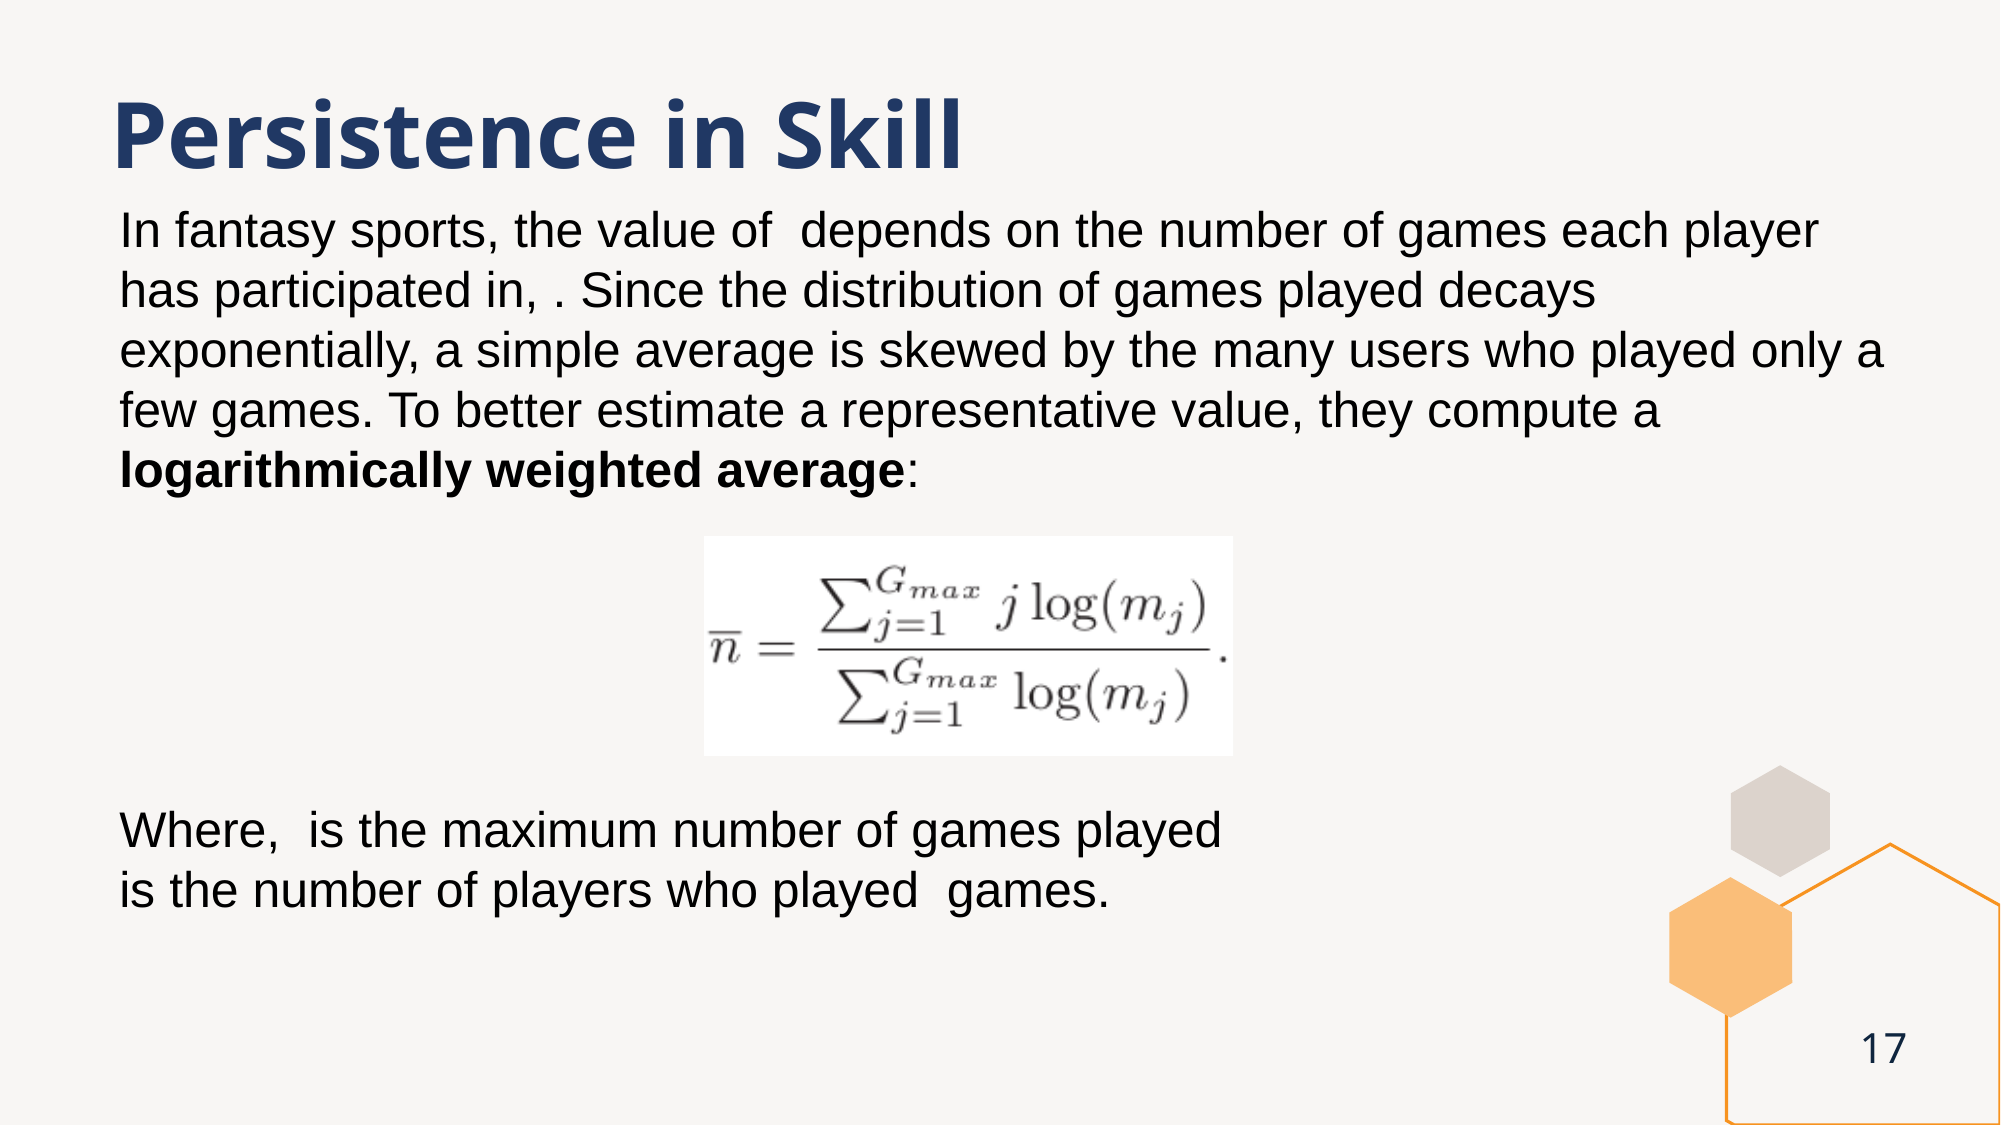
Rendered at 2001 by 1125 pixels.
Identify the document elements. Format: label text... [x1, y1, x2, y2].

picture [704, 535, 1234, 756]
slide_number 17 [1836, 1020, 1931, 1080]
text_box [104, 190, 1896, 327]
title Persistence in Skill [95, 81, 1882, 315]
